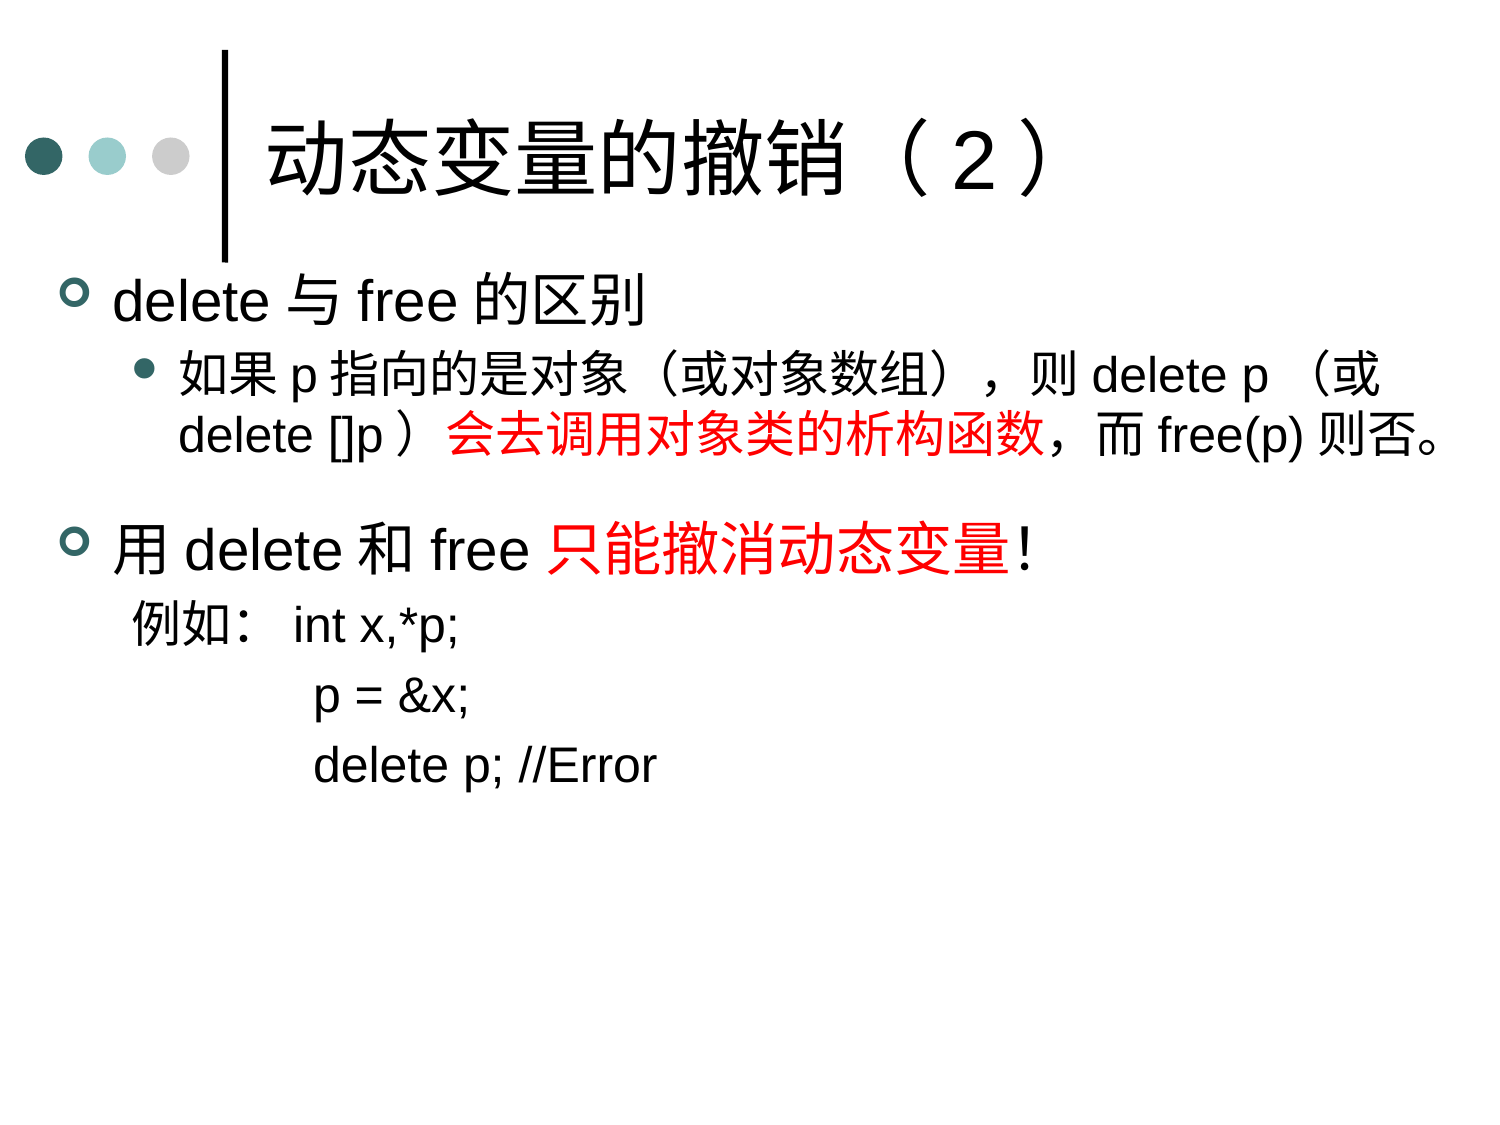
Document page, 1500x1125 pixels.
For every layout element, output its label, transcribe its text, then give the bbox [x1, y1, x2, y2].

title 动态变量的撤销（2） [249, 30, 1401, 282]
list delete与free的区别 如果p指向的是对象（或对象数组），则delete p（或delete []p）会去调用对象类的析构函数，而free(p)则否。 用delete和free只能撤消动态变量！ 例如：int x,*p; p = &x; delete p; //Error [40, 255, 1467, 1059]
